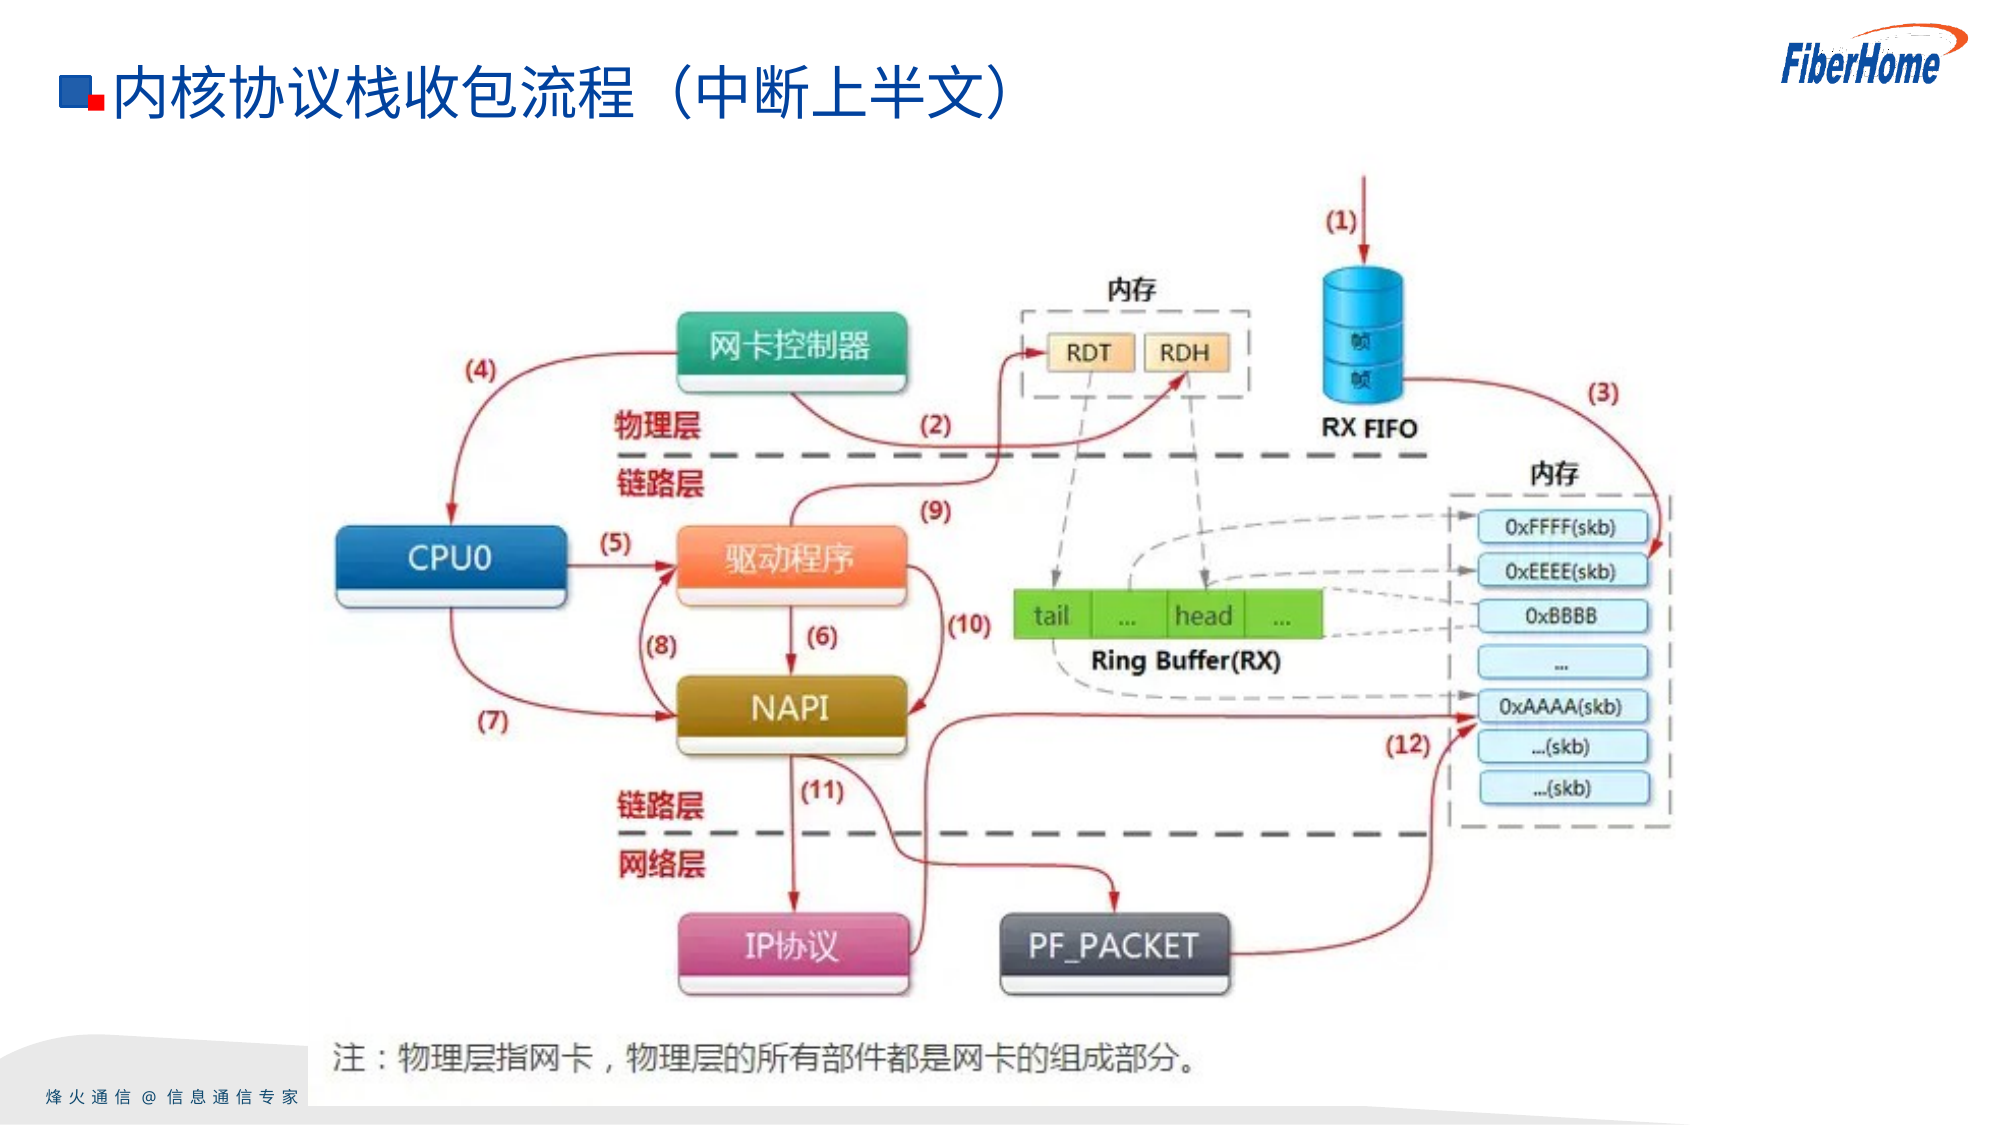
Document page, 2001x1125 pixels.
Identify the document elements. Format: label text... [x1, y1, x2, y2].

picture [1770, 21, 1978, 87]
list 内核协议栈收包流程（中断上半文） [96, 48, 1459, 124]
picture [307, 123, 1761, 1106]
